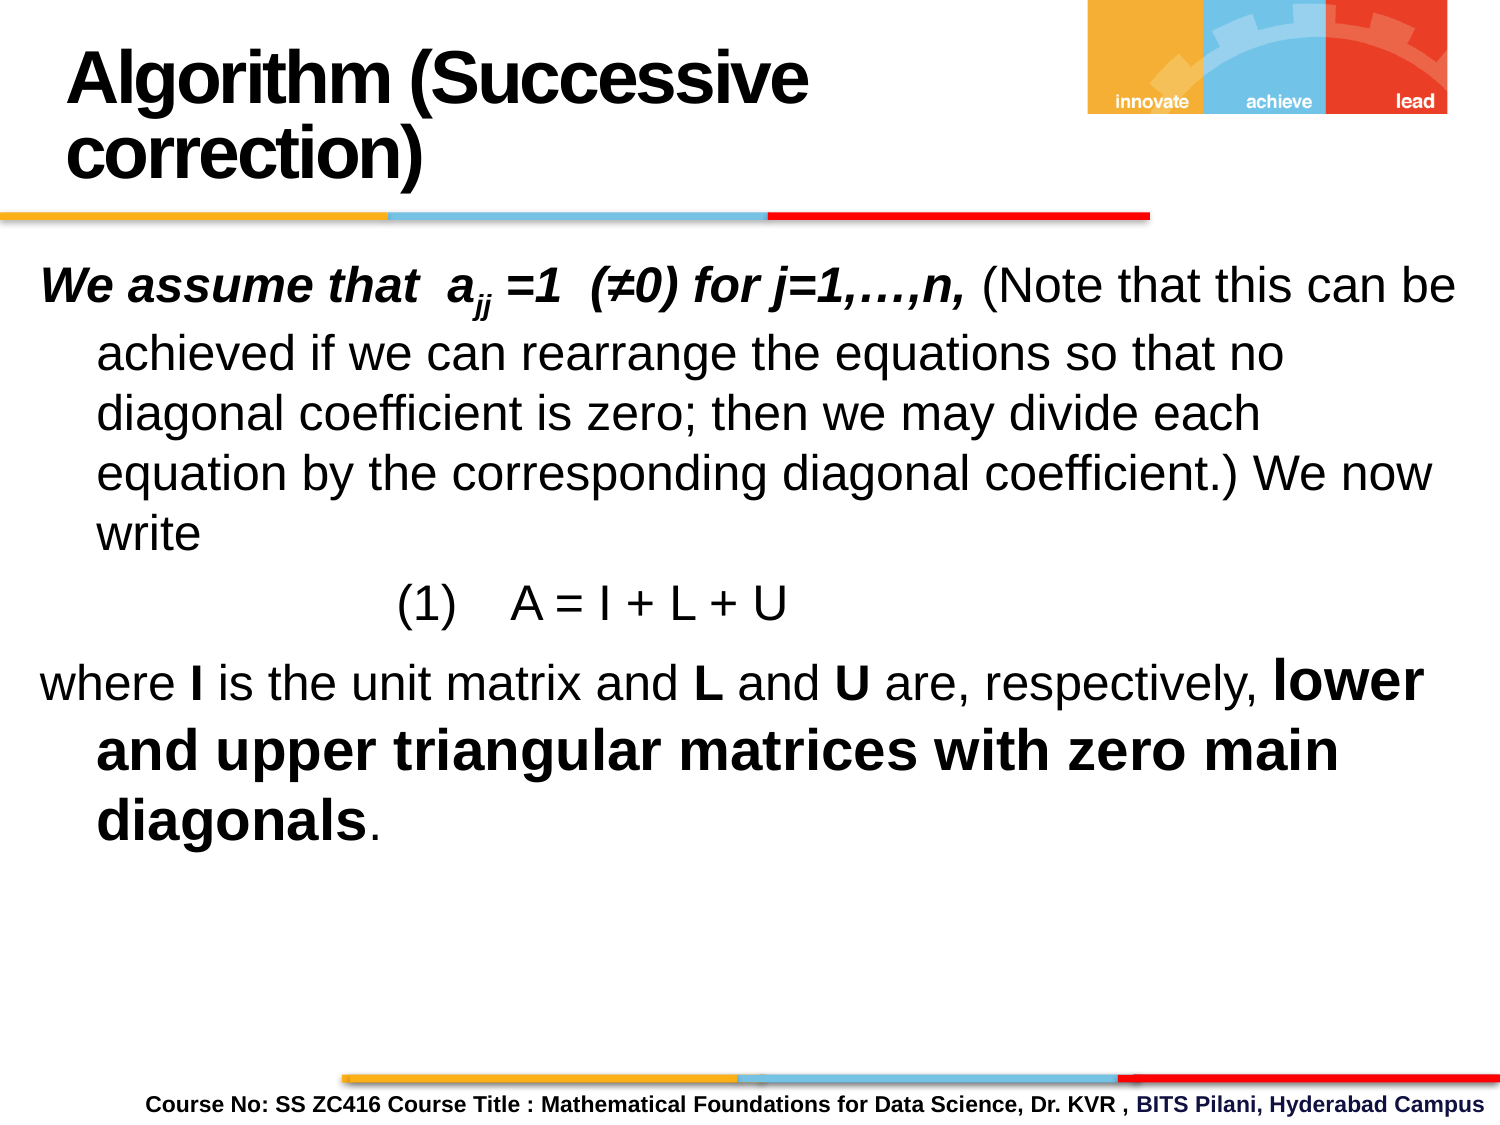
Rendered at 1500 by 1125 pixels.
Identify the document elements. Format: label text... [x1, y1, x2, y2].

picture [1087, 0, 1448, 114]
list Algorithm (Successive correction) [50, 24, 1088, 213]
list We assume that ajj =1 (≠0) for j=1,…,n, (Note that this can be achieved if we can rearrange the equations so that no diagonal coefficient is zero; then we may divide each equation by the corresponding diagonal coefficient.) We now write (1) A = I + L + U where I is the unit matrix and L and U are, respectively, lower and upper triangular matrices with zero main diagonals. [24, 245, 1475, 1075]
